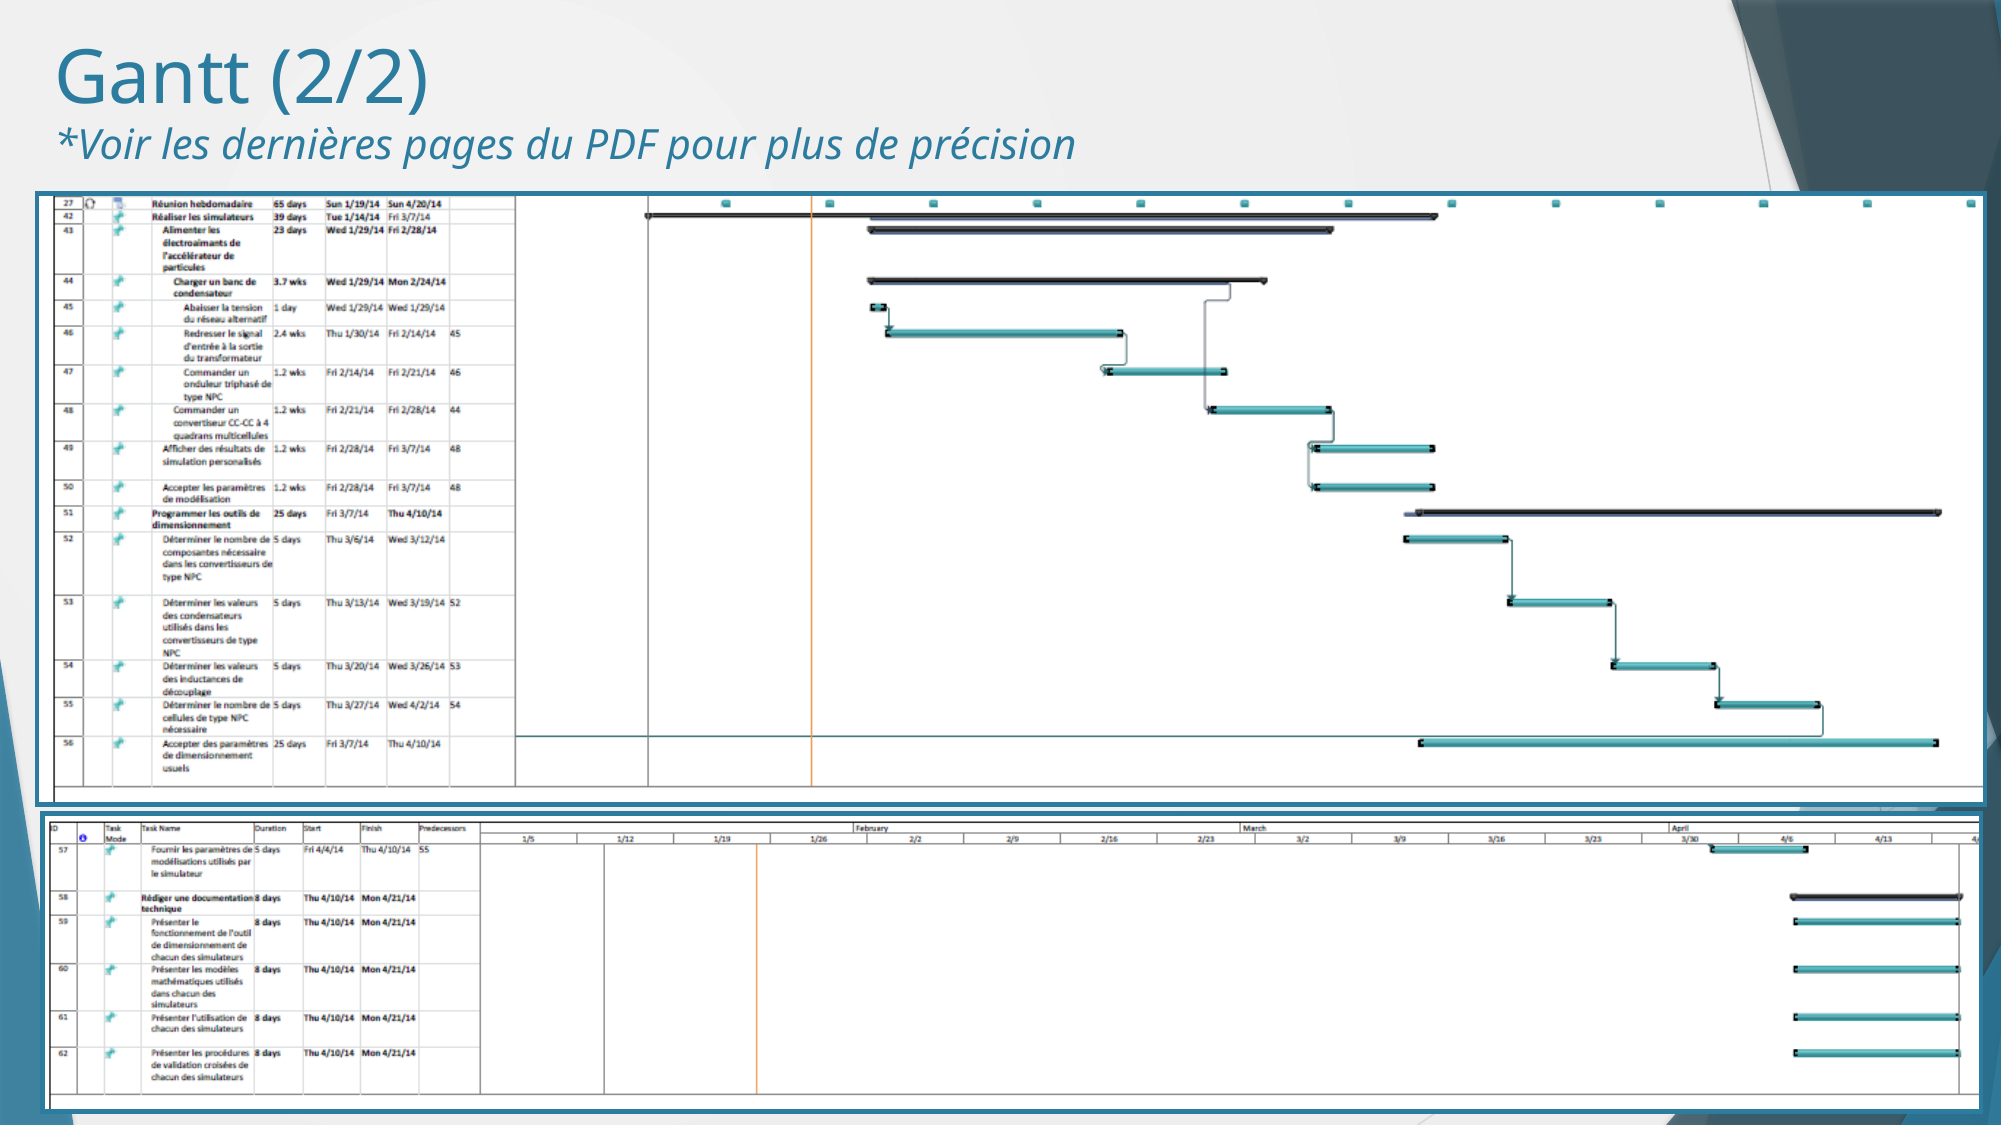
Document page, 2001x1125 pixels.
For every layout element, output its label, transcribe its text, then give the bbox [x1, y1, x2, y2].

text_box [43, 815, 1982, 1125]
title Gantt (2/2) *Voir les dernières pages du PDF pour plus de précision [39, 20, 1841, 191]
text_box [38, 195, 1982, 802]
